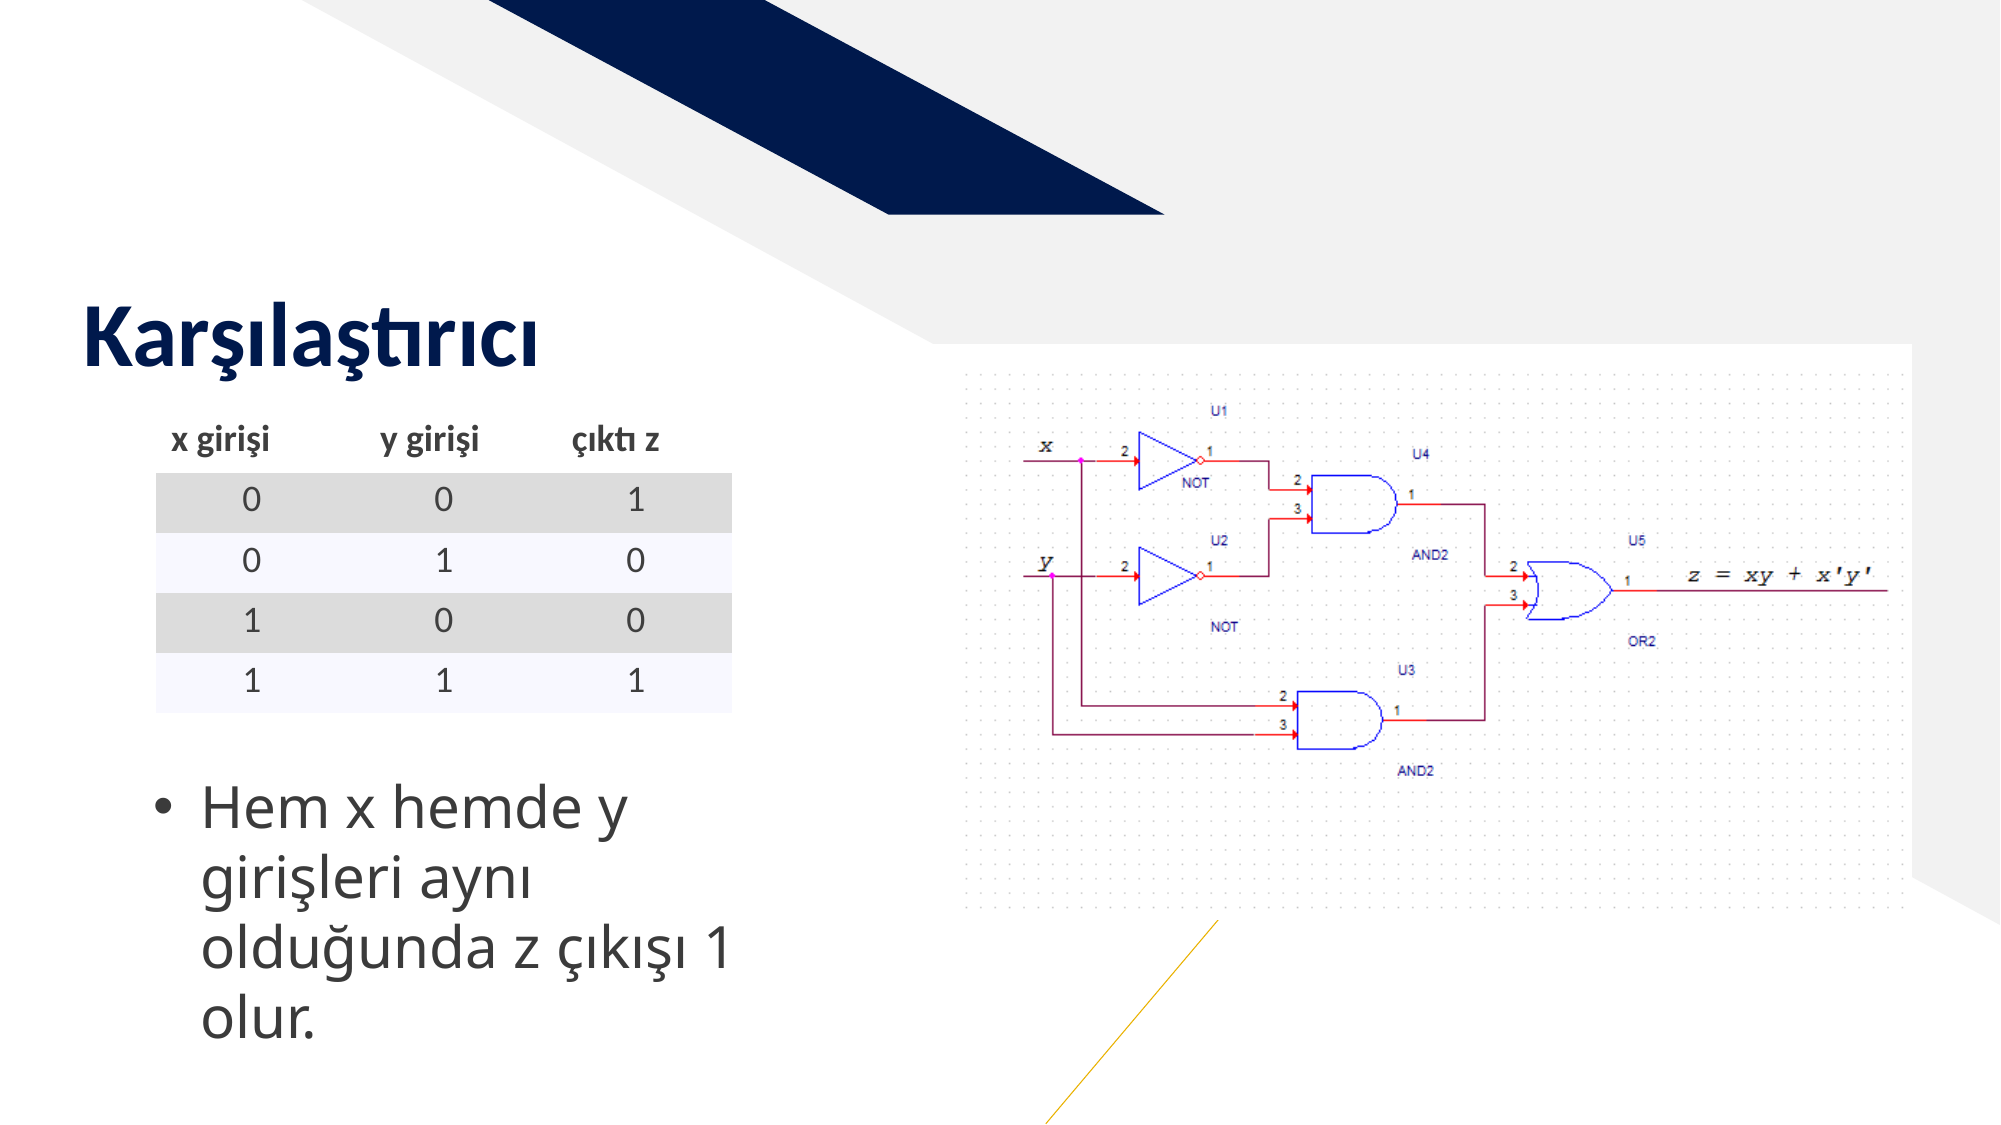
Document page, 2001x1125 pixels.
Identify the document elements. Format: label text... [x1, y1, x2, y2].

text_box Hem x hemde y girişleri aynı olduğunda z çıkışı 1 olur. [138, 762, 819, 1058]
table_cell 0 [540, 593, 732, 653]
table_cell 1 [156, 653, 348, 713]
table_header çıktı z [540, 413, 732, 473]
table_cell 1 [156, 593, 348, 653]
list [55, 385, 1024, 1065]
table_cell 1 [348, 653, 540, 713]
table_cell 1 [348, 533, 540, 593]
table_cell 1 [540, 473, 732, 533]
table_header y girişi [348, 413, 540, 473]
picture [904, 344, 1912, 920]
table_header x girişi [156, 413, 348, 473]
table_cell 0 [156, 473, 348, 533]
table_cell 0 [540, 533, 732, 593]
table_cell 0 [348, 473, 540, 533]
title Karşılaştırıcı [68, 186, 1395, 385]
table_cell 1 [540, 653, 732, 713]
table_cell 0 [156, 533, 348, 593]
table_cell 0 [348, 593, 540, 653]
